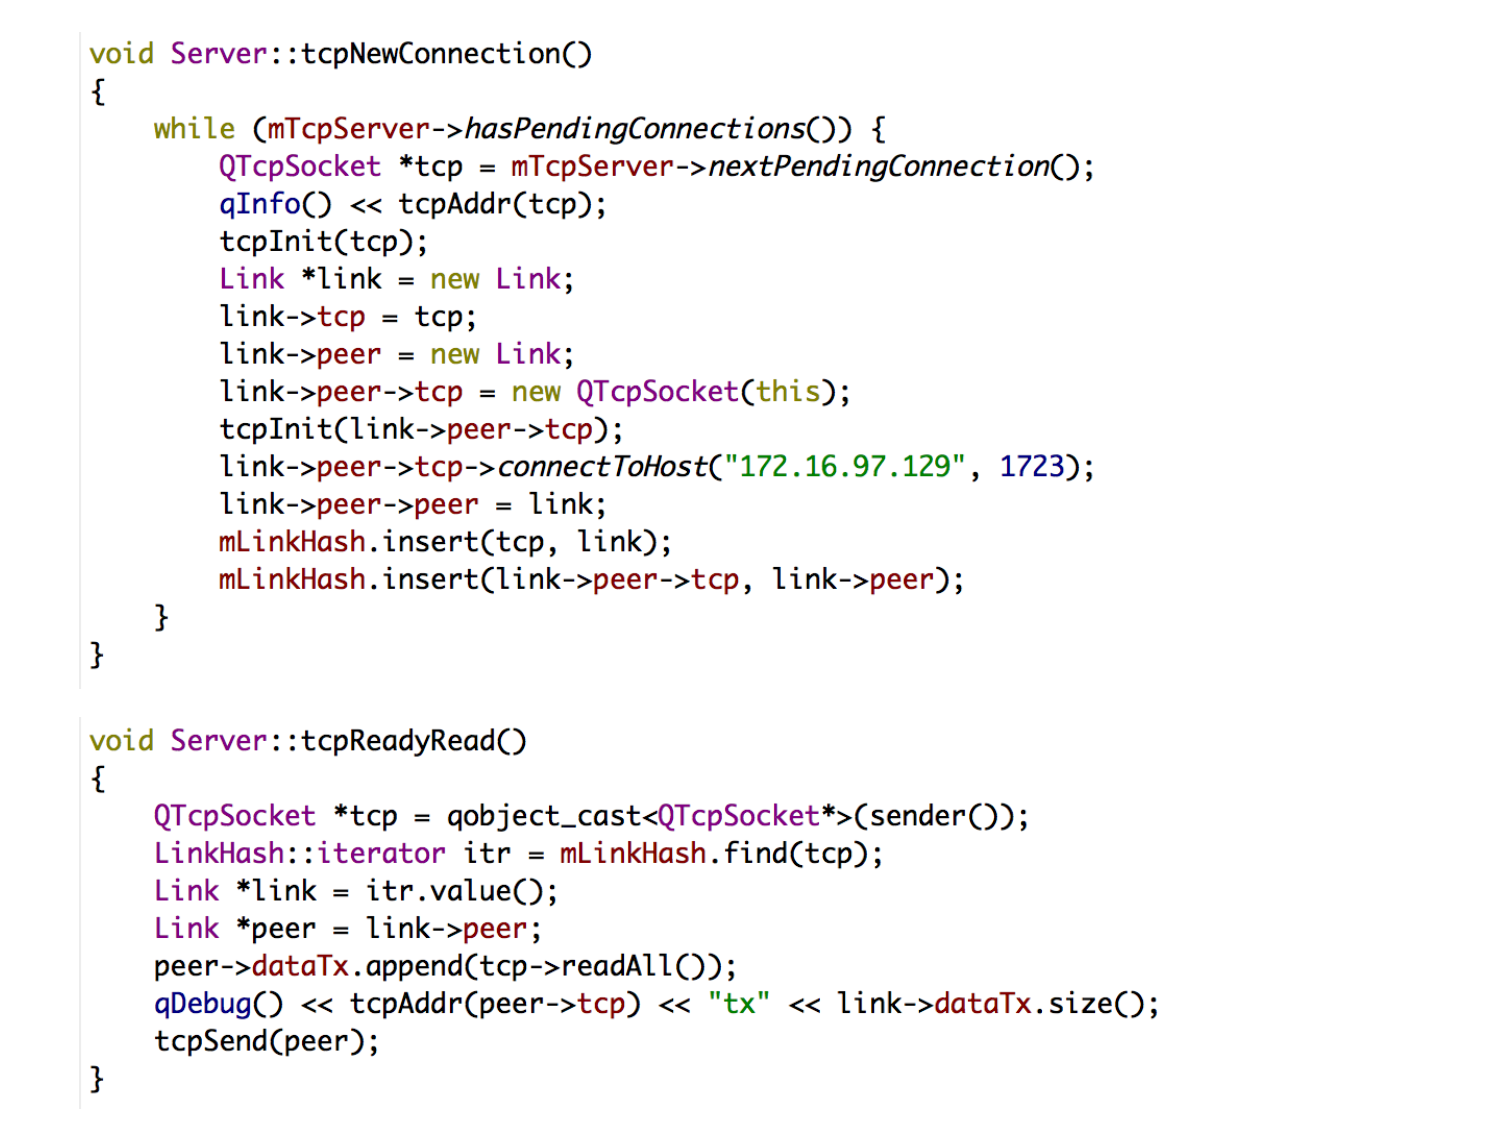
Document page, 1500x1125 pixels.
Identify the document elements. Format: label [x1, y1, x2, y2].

picture [78, 716, 1190, 1109]
picture [78, 32, 1130, 689]
